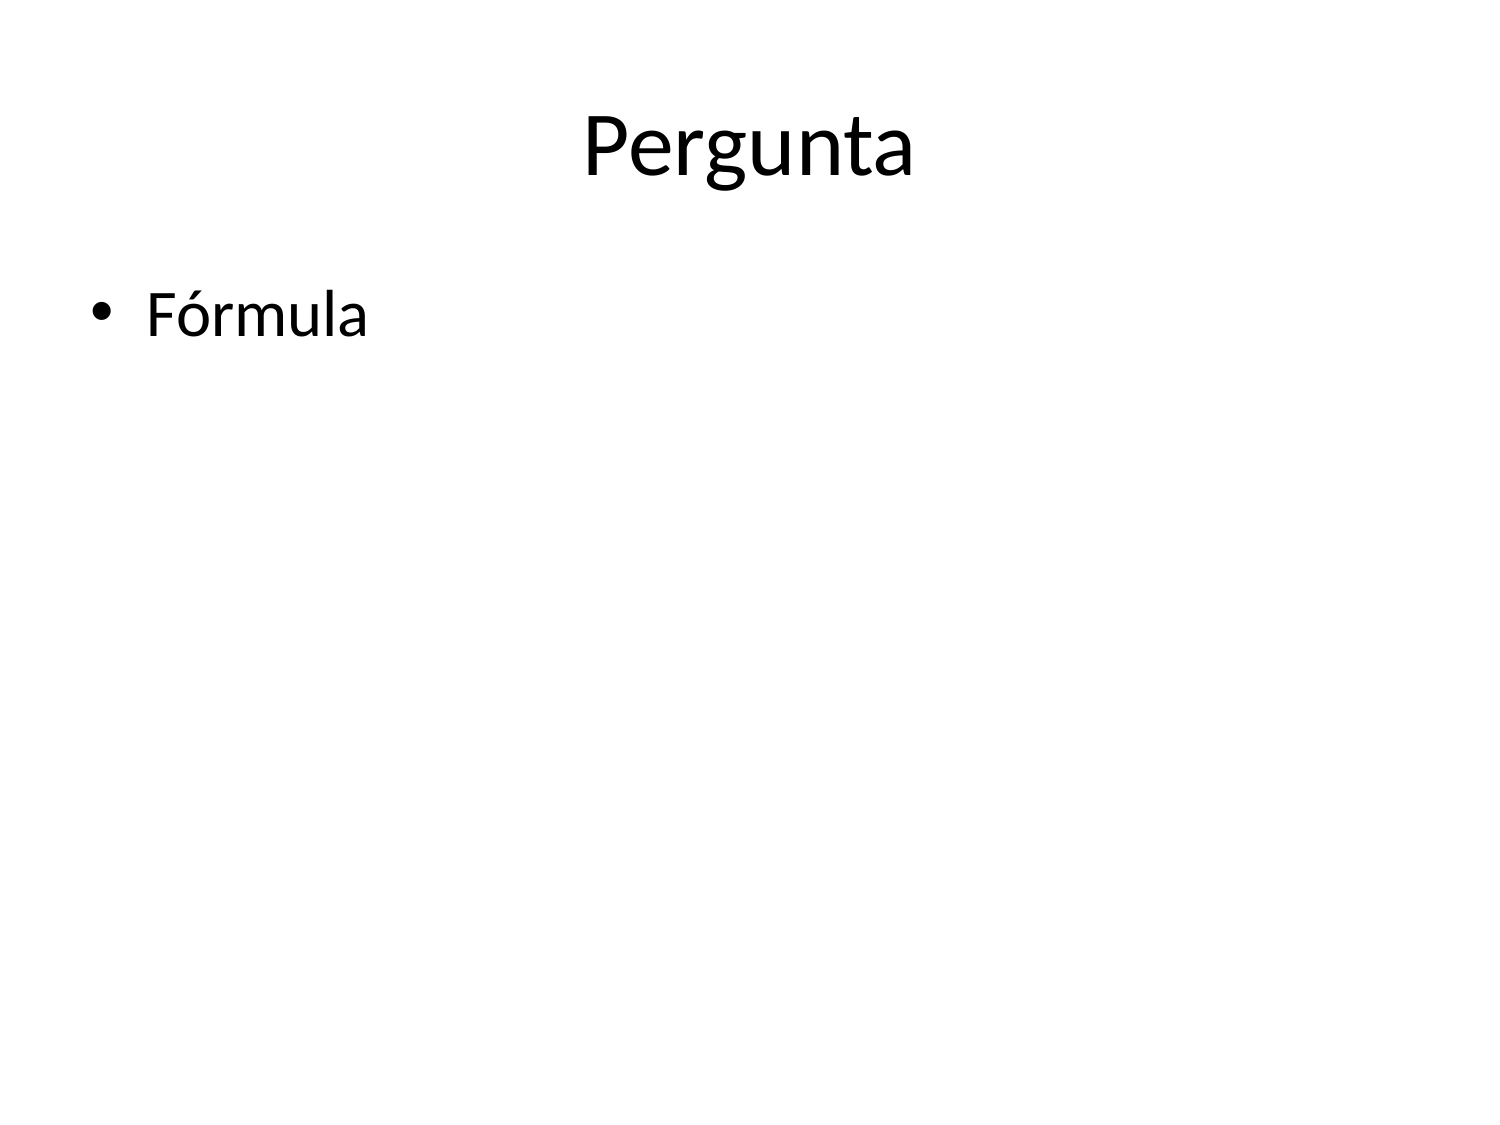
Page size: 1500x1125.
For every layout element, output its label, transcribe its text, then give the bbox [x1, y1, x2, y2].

title Pergunta [75, 45, 1425, 233]
list Fórmula [75, 262, 1425, 1005]
